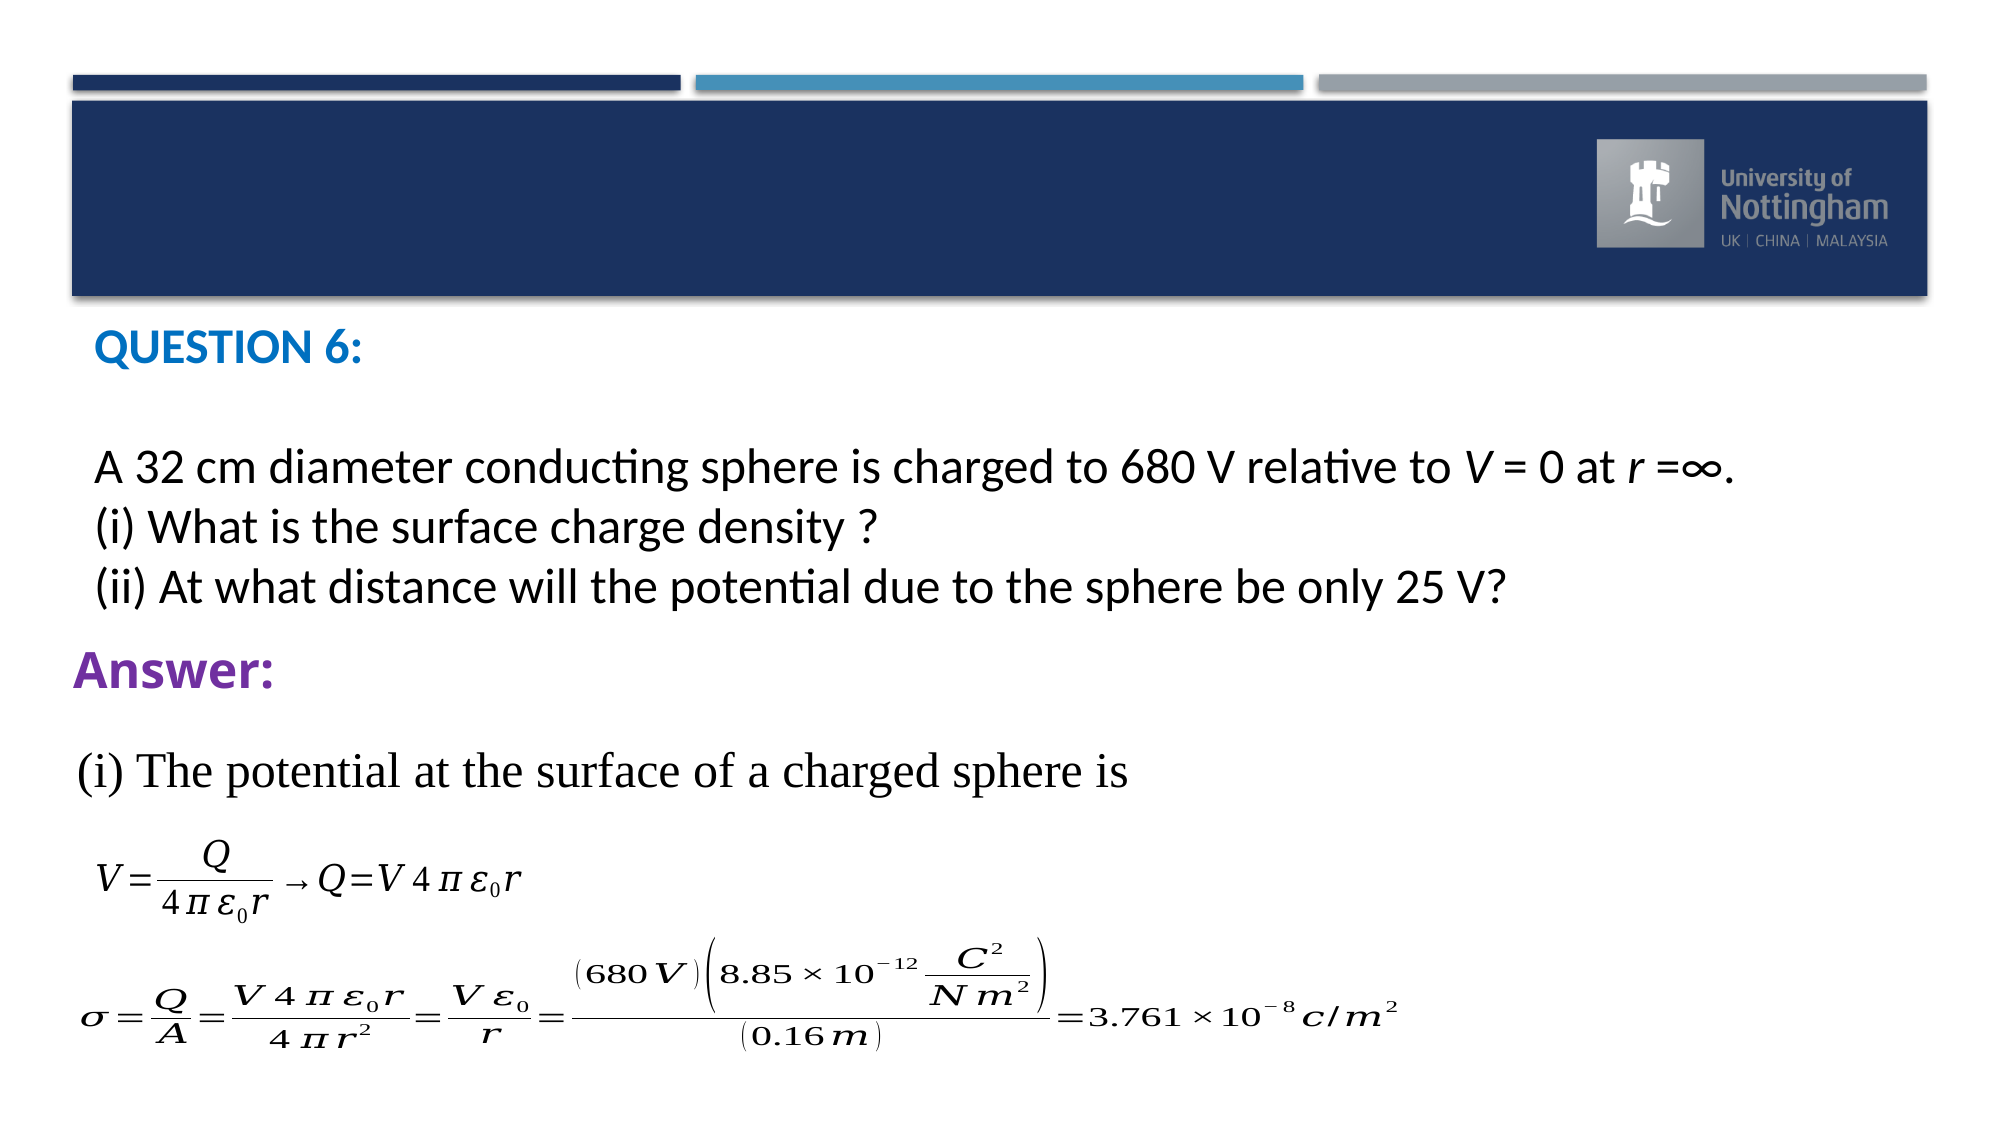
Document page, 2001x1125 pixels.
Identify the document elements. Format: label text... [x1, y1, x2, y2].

text_box Answer: [58, 631, 1867, 827]
text_box (i) The potential at the surface of a charged sphere is [62, 730, 1145, 805]
text_box QUESTION 6: A 32 cm diameter conducting sphere is charged to 680 V relative to V = 0 at r =∞. (i) What is the surface charge density ? (ii) At what distance will the potential due to the sphere be only 25 V? [79, 305, 1843, 621]
picture [1596, 138, 1889, 254]
